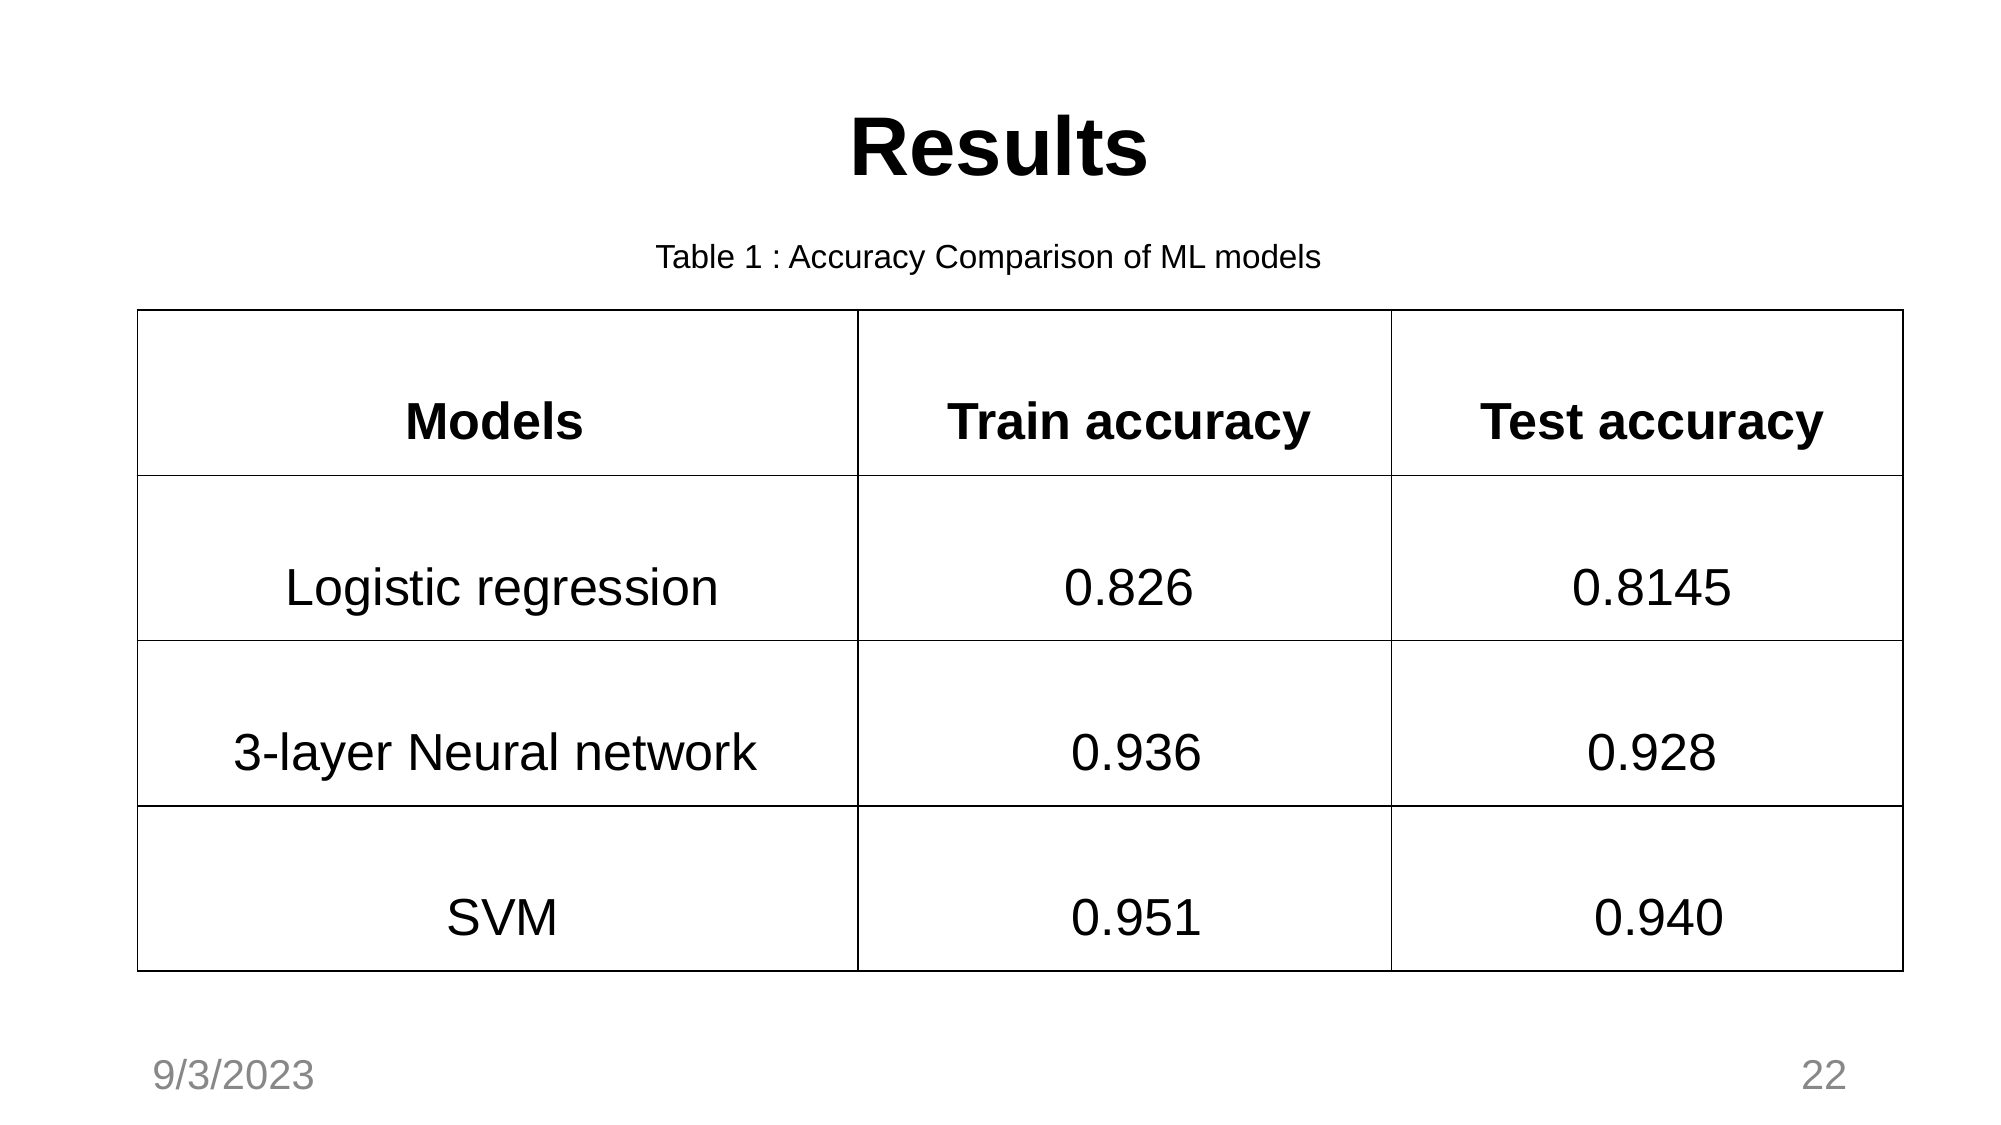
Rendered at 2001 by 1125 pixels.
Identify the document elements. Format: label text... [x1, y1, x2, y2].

table_header Models [138, 311, 857, 475]
table_cell 0.940 [1392, 807, 1902, 970]
text_box Table 1 : Accuracy Comparison of ML models [586, 220, 1392, 290]
table_cell 0.928 [1392, 641, 1902, 805]
table_cell 0.951 [859, 807, 1391, 970]
table_header Test accuracy [1392, 311, 1902, 475]
table_cell 0.936 [859, 641, 1391, 805]
table_cell SVM [138, 807, 857, 970]
table_cell Logistic regression [138, 476, 857, 640]
slide_number 22 [1412, 1042, 1863, 1103]
table_cell 0.826 [859, 476, 1391, 640]
table_cell 0.8145 [1392, 476, 1902, 640]
title Results [137, 47, 1863, 201]
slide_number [137, 1042, 588, 1103]
table_cell 3-layer Neural network [138, 641, 857, 805]
table_header Train accuracy [859, 311, 1391, 475]
